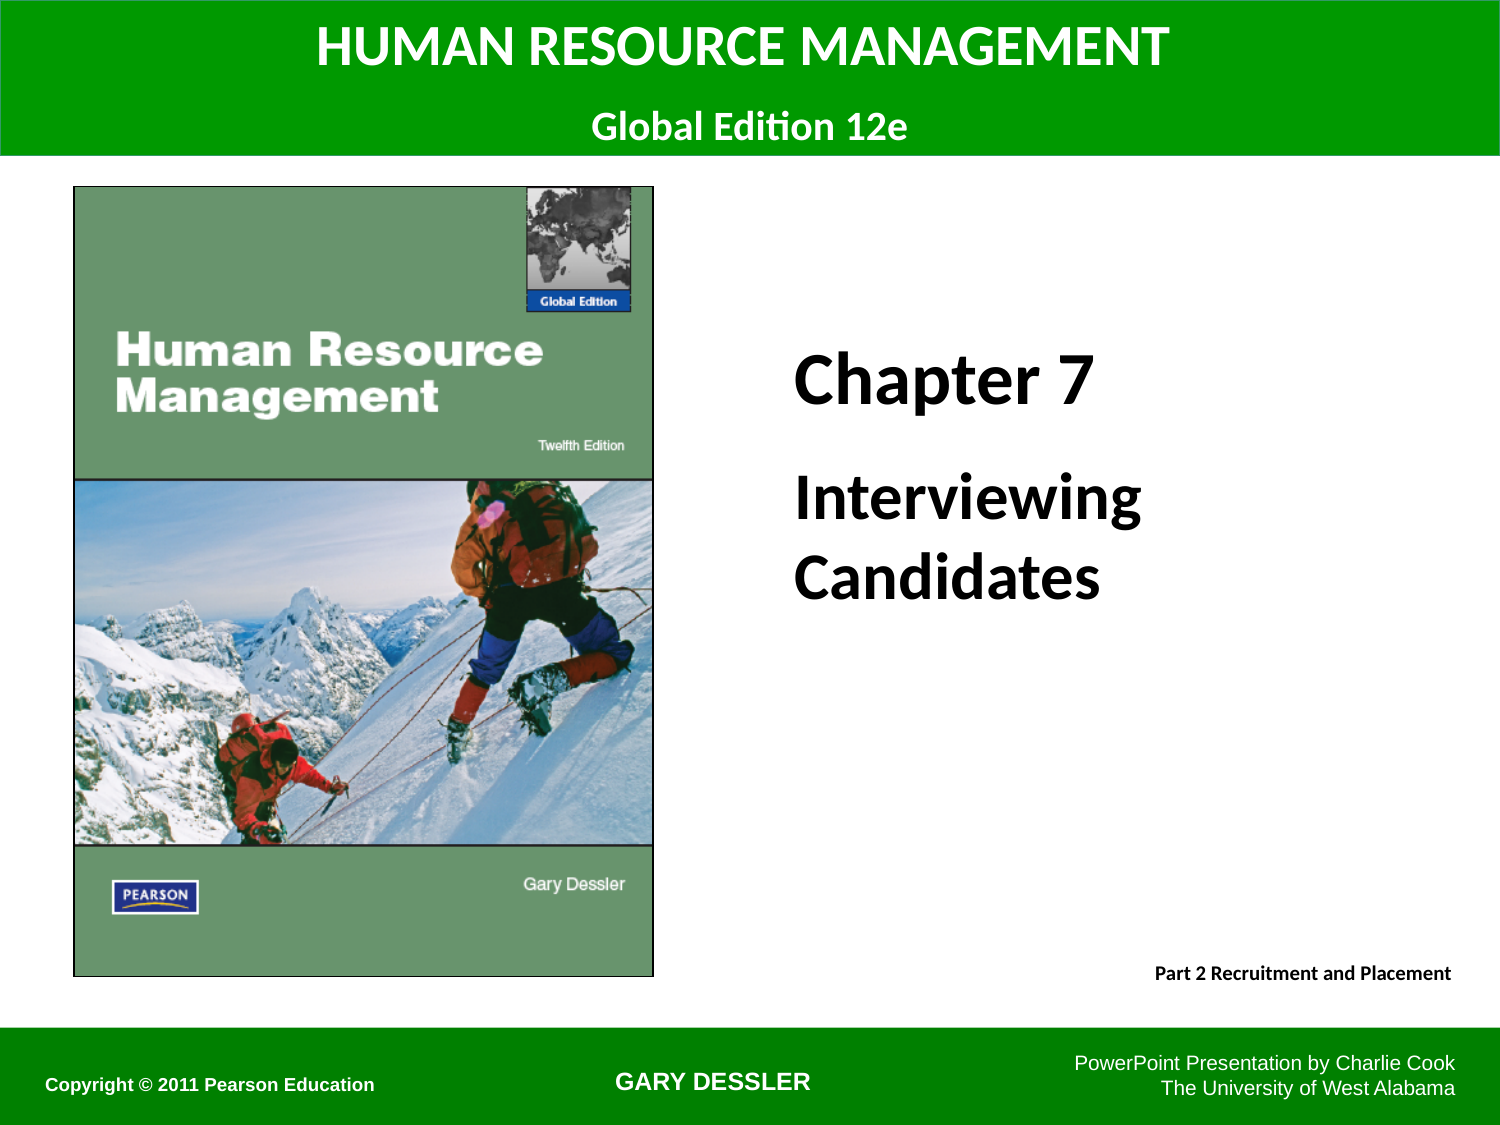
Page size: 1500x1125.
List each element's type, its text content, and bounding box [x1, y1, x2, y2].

picture [74, 187, 653, 976]
text_box PowerPoint Presentation by Charlie Cook The University of West Alabama [975, 1042, 1471, 1108]
text_box Copyright © 2011 Pearson Education [45, 1042, 708, 1103]
text_box HUMAN RESOURCE MANAGEMENT Global Edition 12e [0, 0, 1500, 156]
text_box Part 2 Recruitment and Placement [1140, 952, 1467, 993]
text_box [0, 1027, 1500, 1125]
text_box GARY DESSLER [708, 1042, 825, 1103]
text_box Chapter 7 Interviewing Candidates [779, 322, 1380, 621]
